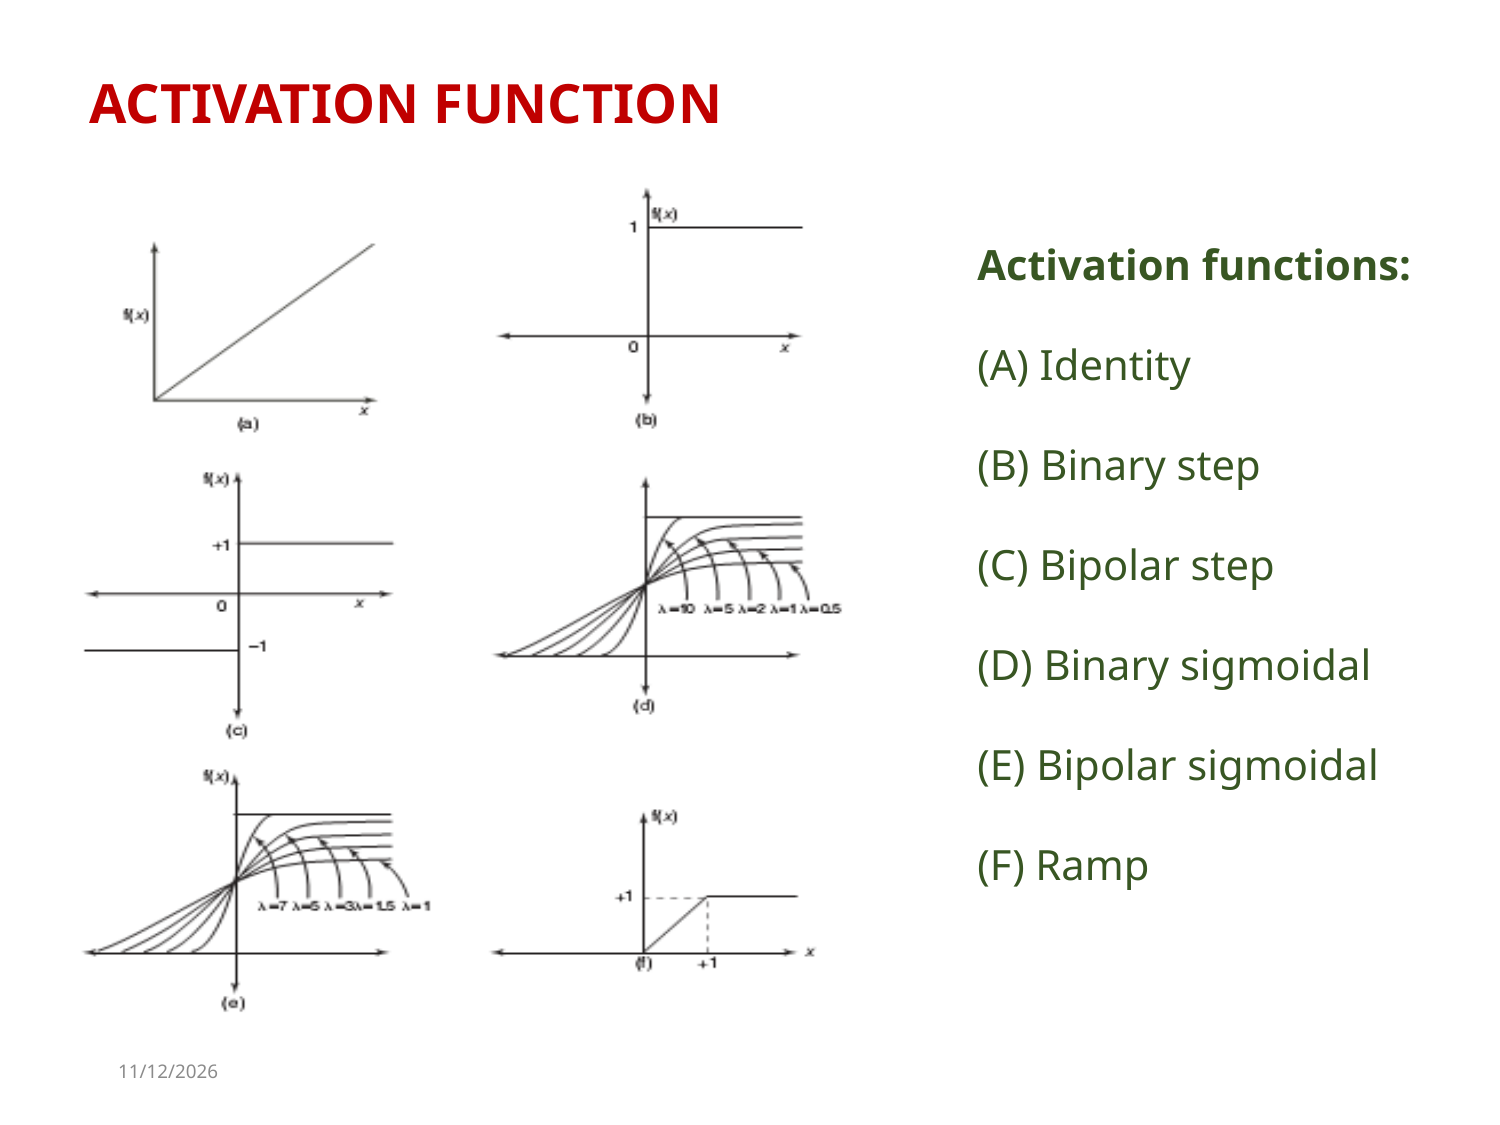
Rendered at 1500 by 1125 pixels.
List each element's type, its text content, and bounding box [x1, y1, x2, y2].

picture [37, 187, 913, 1014]
text_box ACTIVATION FUNCTION [75, 62, 981, 143]
text_box Activation functions: (A) Identity (B) Binary step (C) Bipolar step (D) Binary sigmoidal (E) Bipolar sigmoidal (F) Ramp [962, 231, 1450, 897]
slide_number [103, 1042, 441, 1103]
